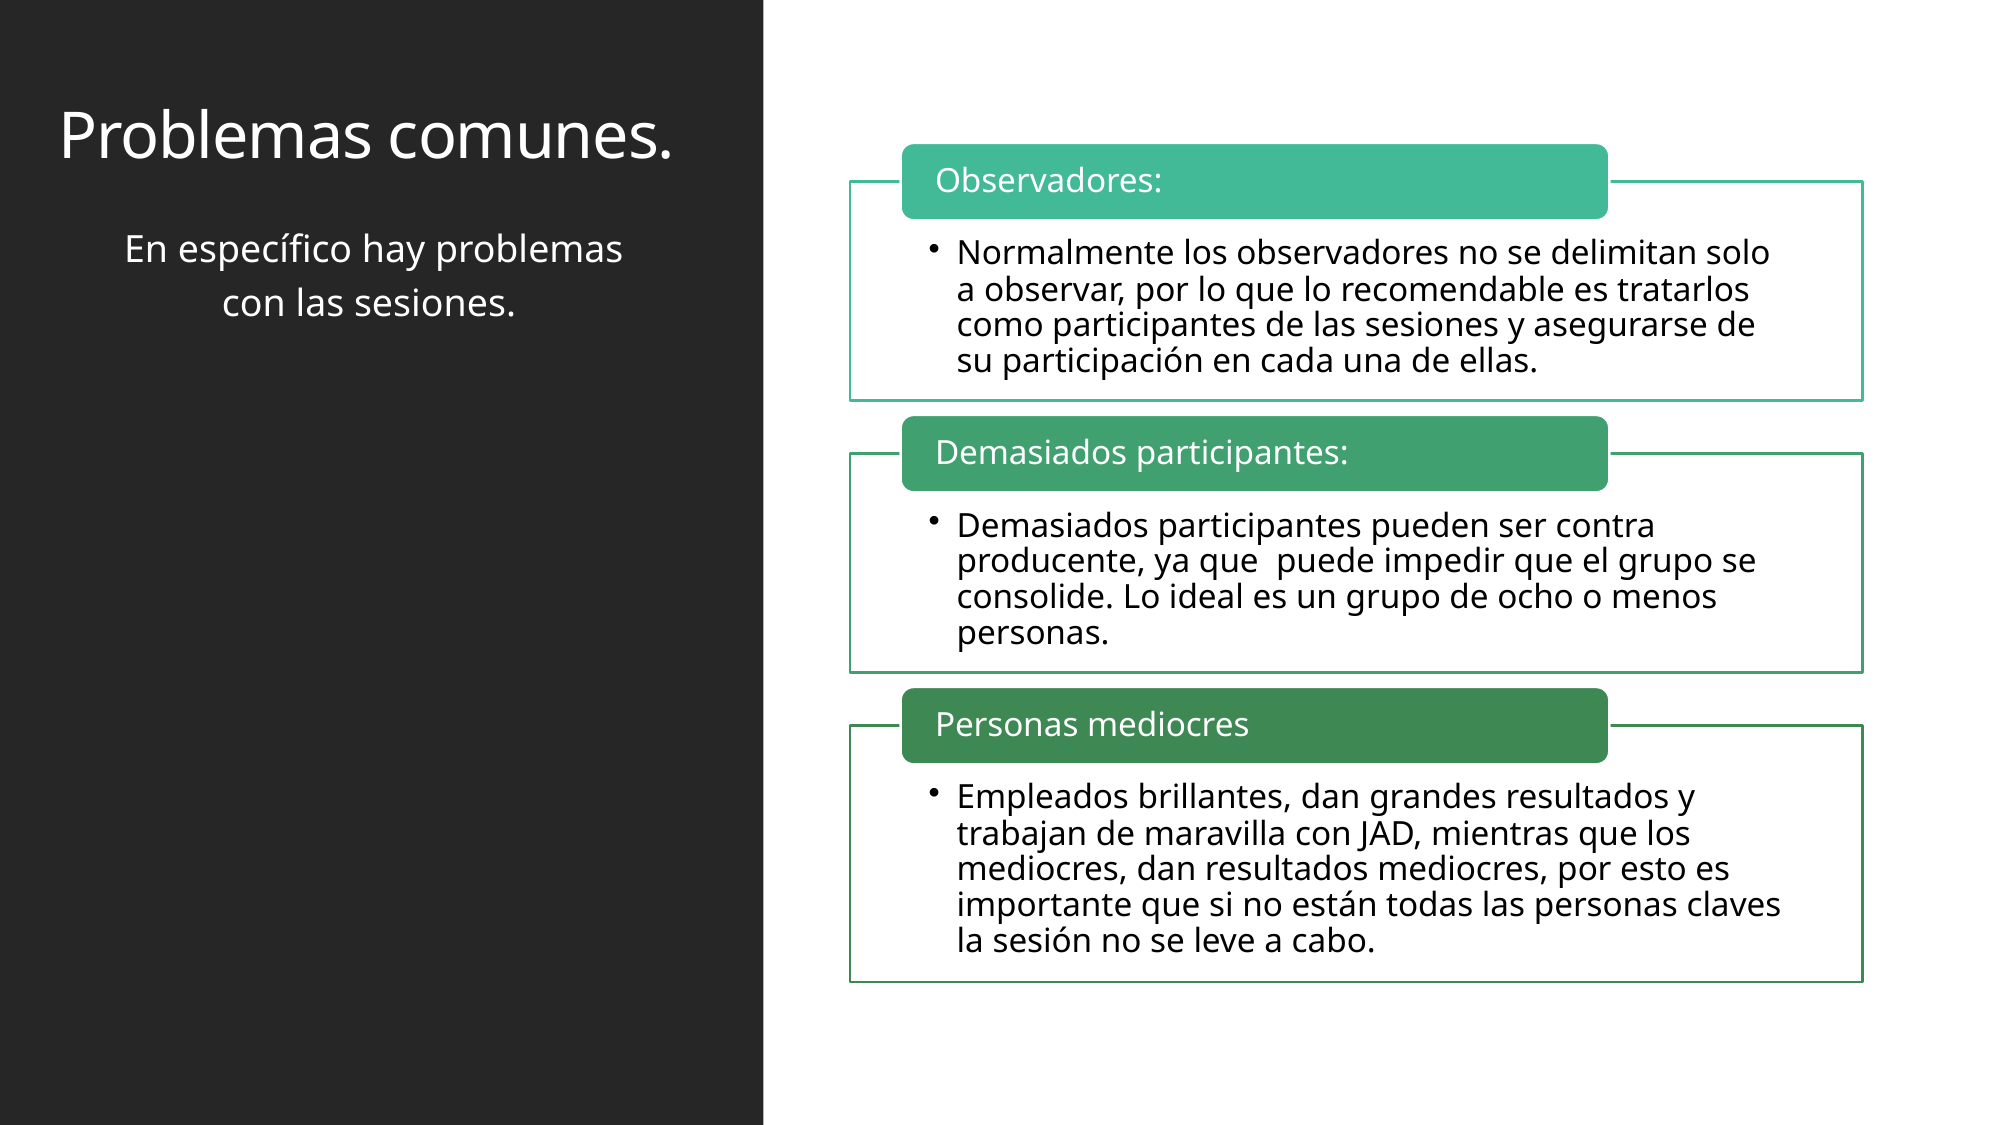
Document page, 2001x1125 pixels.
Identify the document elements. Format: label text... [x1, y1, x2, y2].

title Problemas comunes. [43, 42, 705, 181]
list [849, 136, 1863, 988]
list En específico hay problemas con las sesiones. [105, 208, 643, 434]
